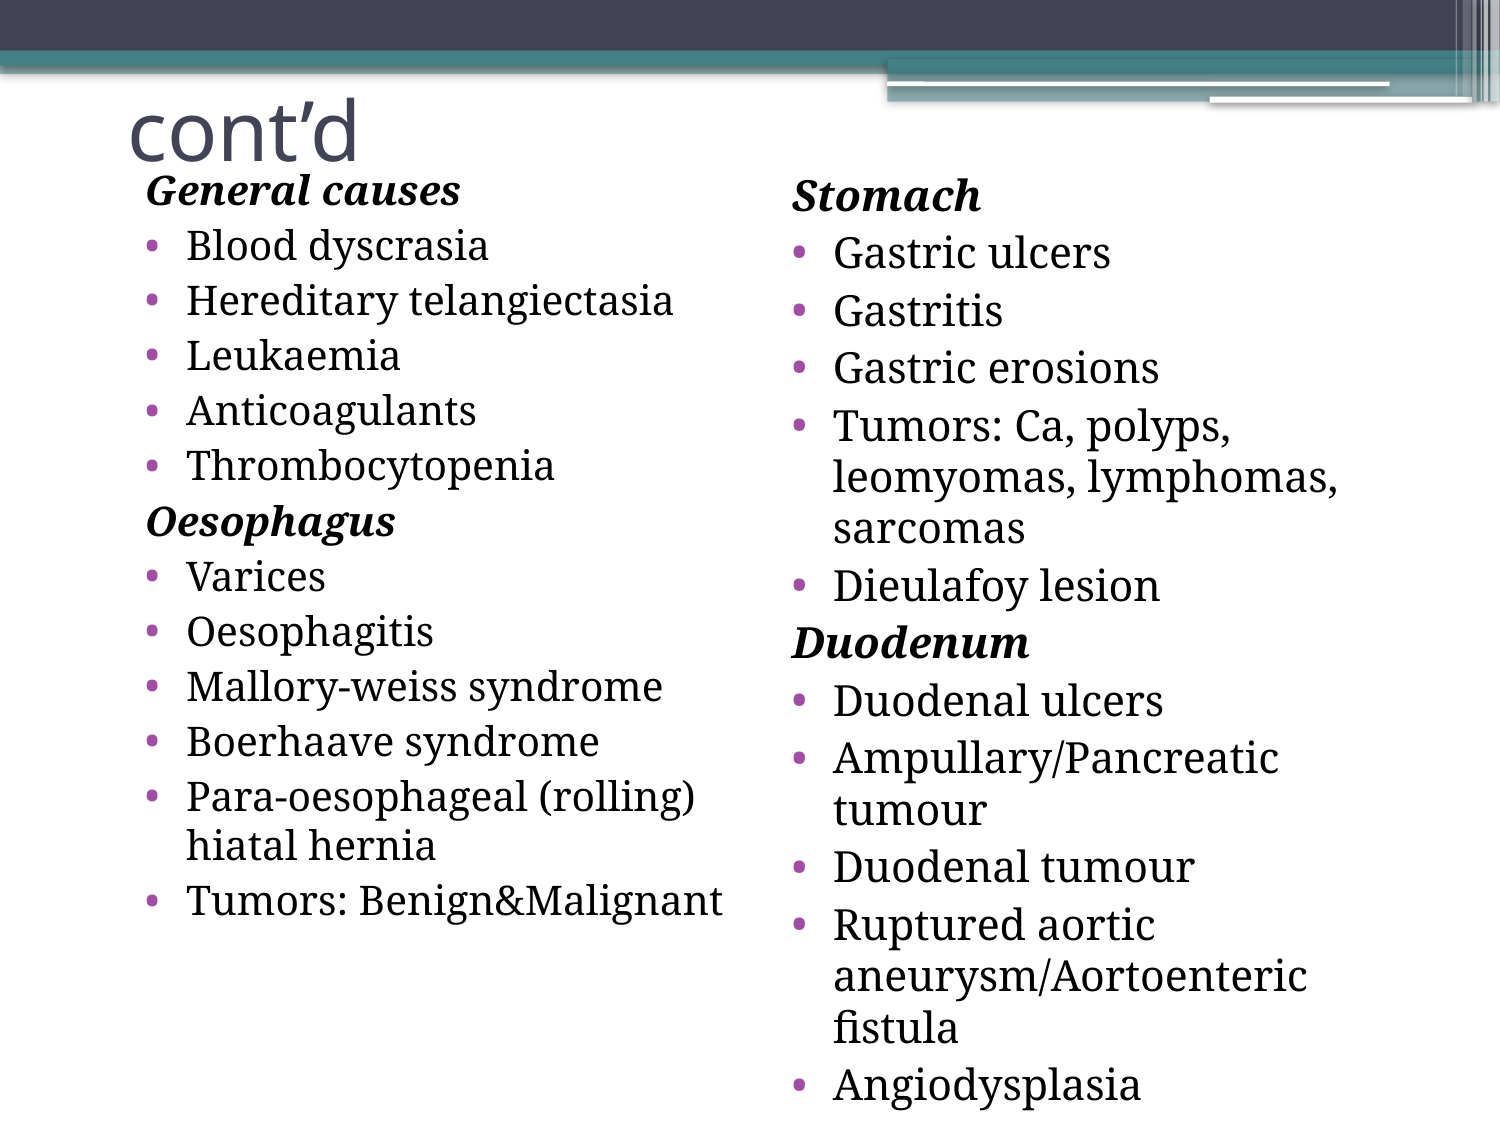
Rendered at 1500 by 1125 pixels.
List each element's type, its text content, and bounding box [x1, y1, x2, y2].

list Stomach Gastric ulcers Gastritis Gastric erosions Tumors: Ca, polyps, leomyomas, lymphomas, sarcomas Dieulafoy lesion Duodenum Duodenal ulcers Ampullary/Pancreatic tumour Duodenal tumour Ruptured aortic aneurysm/Aortoenteric fistula Angiodysplasia [759, 160, 1388, 1125]
title cont’d [112, 23, 1388, 233]
list General causes Blood dyscrasia Hereditary telangiectasia Leukaemia Anticoagulants Thrombocytopenia Oesophagus Varices Oesophagitis Mallory-weiss syndrome Boerhaave syndrome Para-oesophageal (rolling) hiatal hernia Tumors: Benign&Malignant [112, 157, 741, 975]
